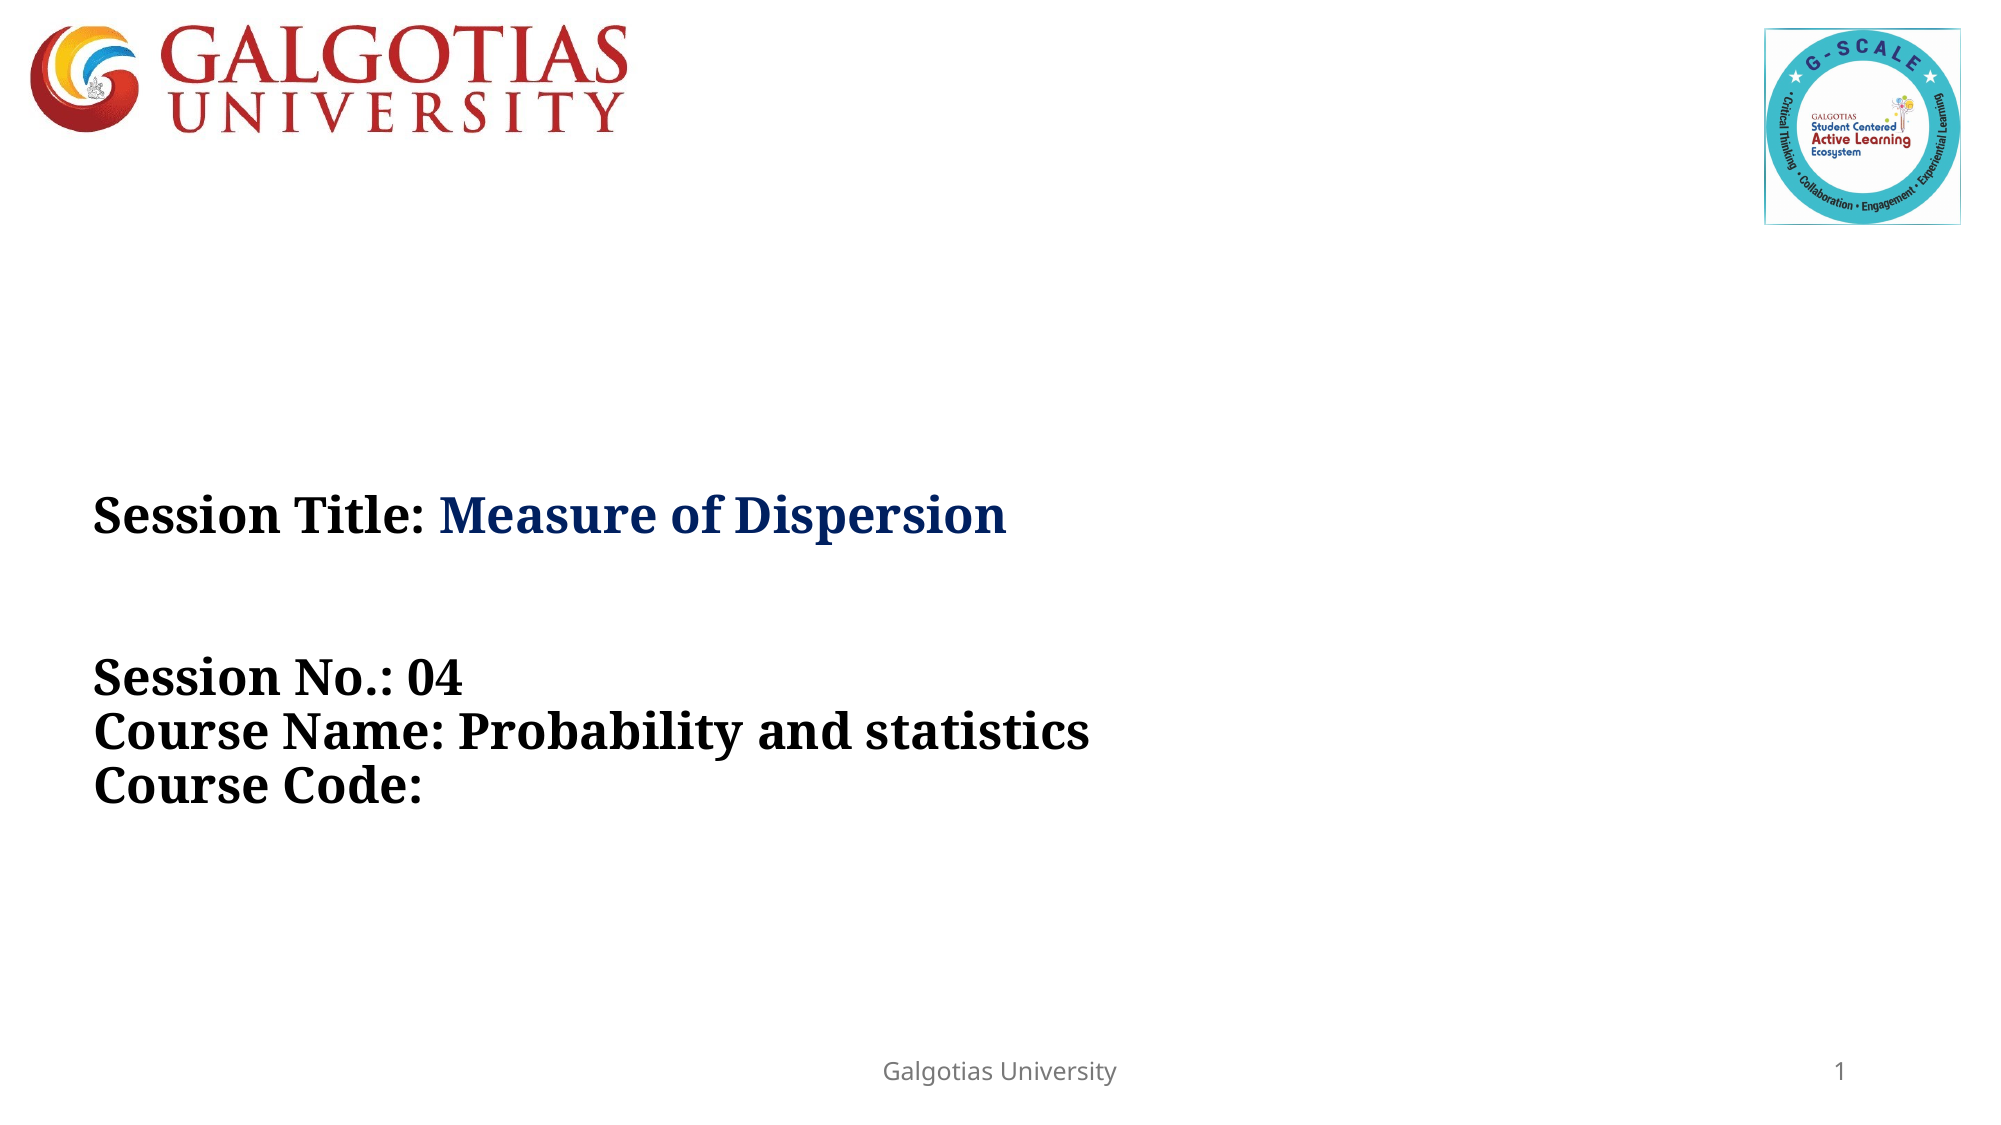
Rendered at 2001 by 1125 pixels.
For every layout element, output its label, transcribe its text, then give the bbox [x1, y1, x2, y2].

footer Galgotias University [662, 1042, 1338, 1103]
slide_number 1 [1412, 1042, 1863, 1103]
picture [1764, 28, 1961, 225]
picture [16, 18, 641, 141]
